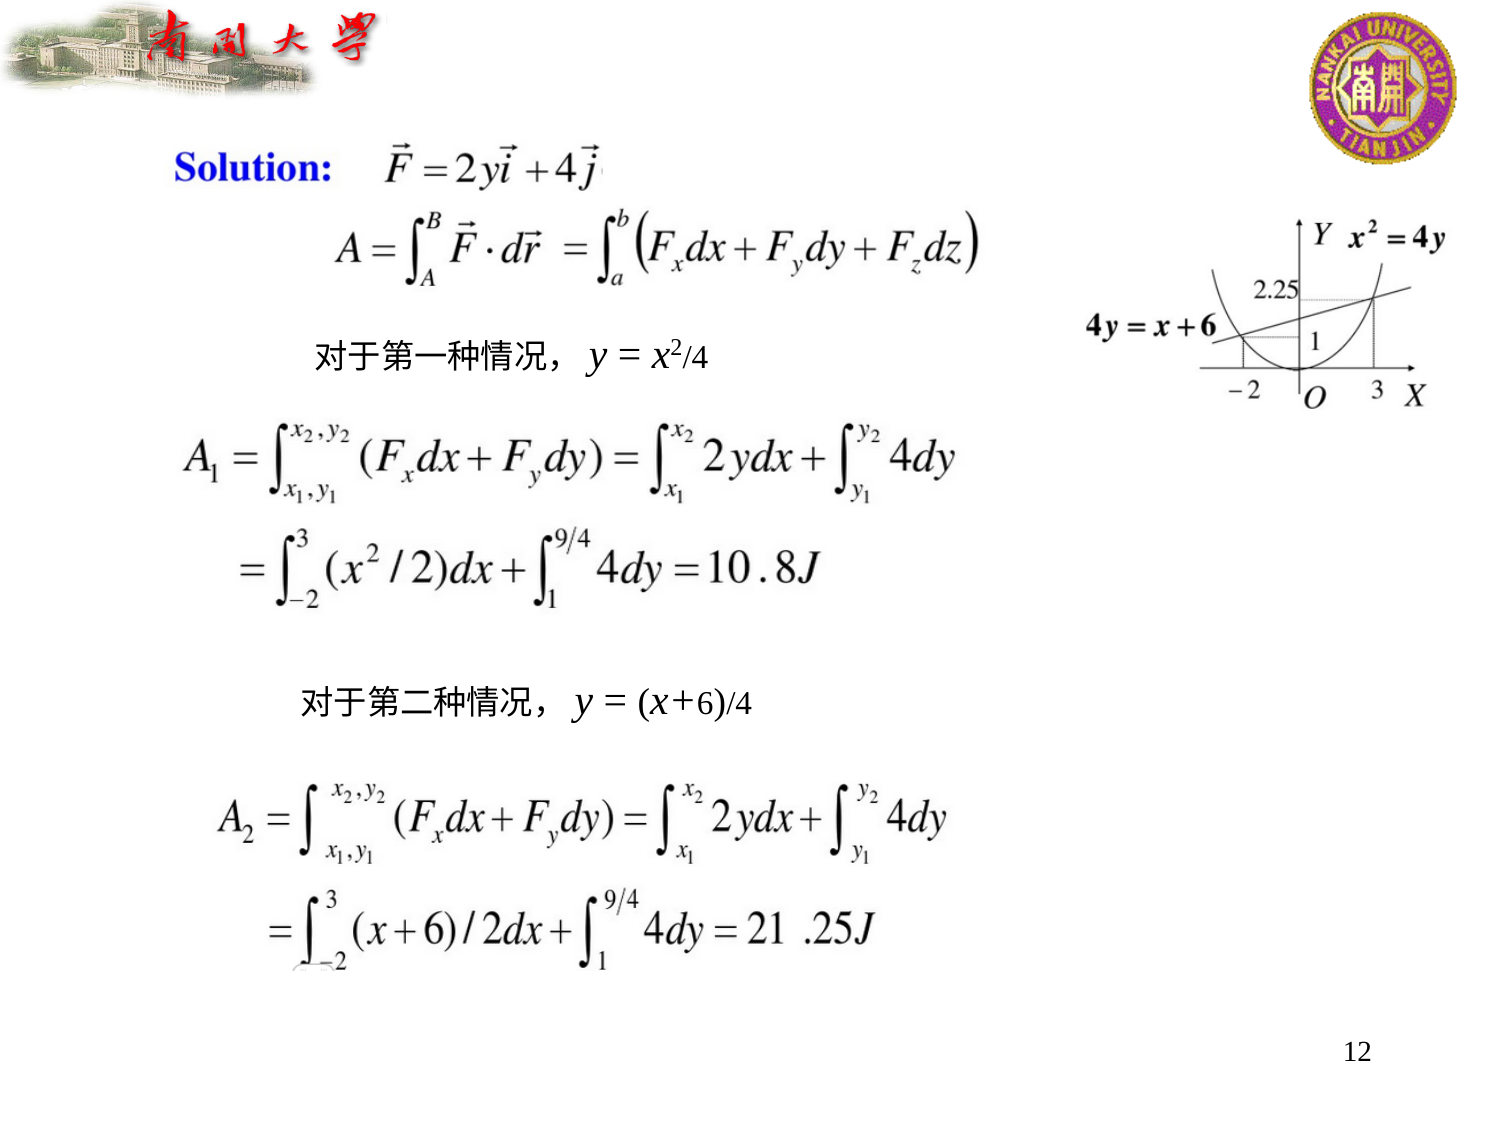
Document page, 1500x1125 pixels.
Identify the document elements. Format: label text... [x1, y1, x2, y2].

picture [1262, 0, 1500, 178]
text_box 对于第一种情况，y = x2/4 [164, 319, 859, 385]
picture [177, 416, 997, 616]
picture [1074, 206, 1471, 418]
picture [164, 124, 1010, 303]
picture [198, 780, 976, 971]
slide_number 12 [1074, 1024, 1388, 1101]
text_box 对于第二种情况，y = (x+6)/4 [179, 665, 874, 731]
picture [0, 0, 388, 100]
